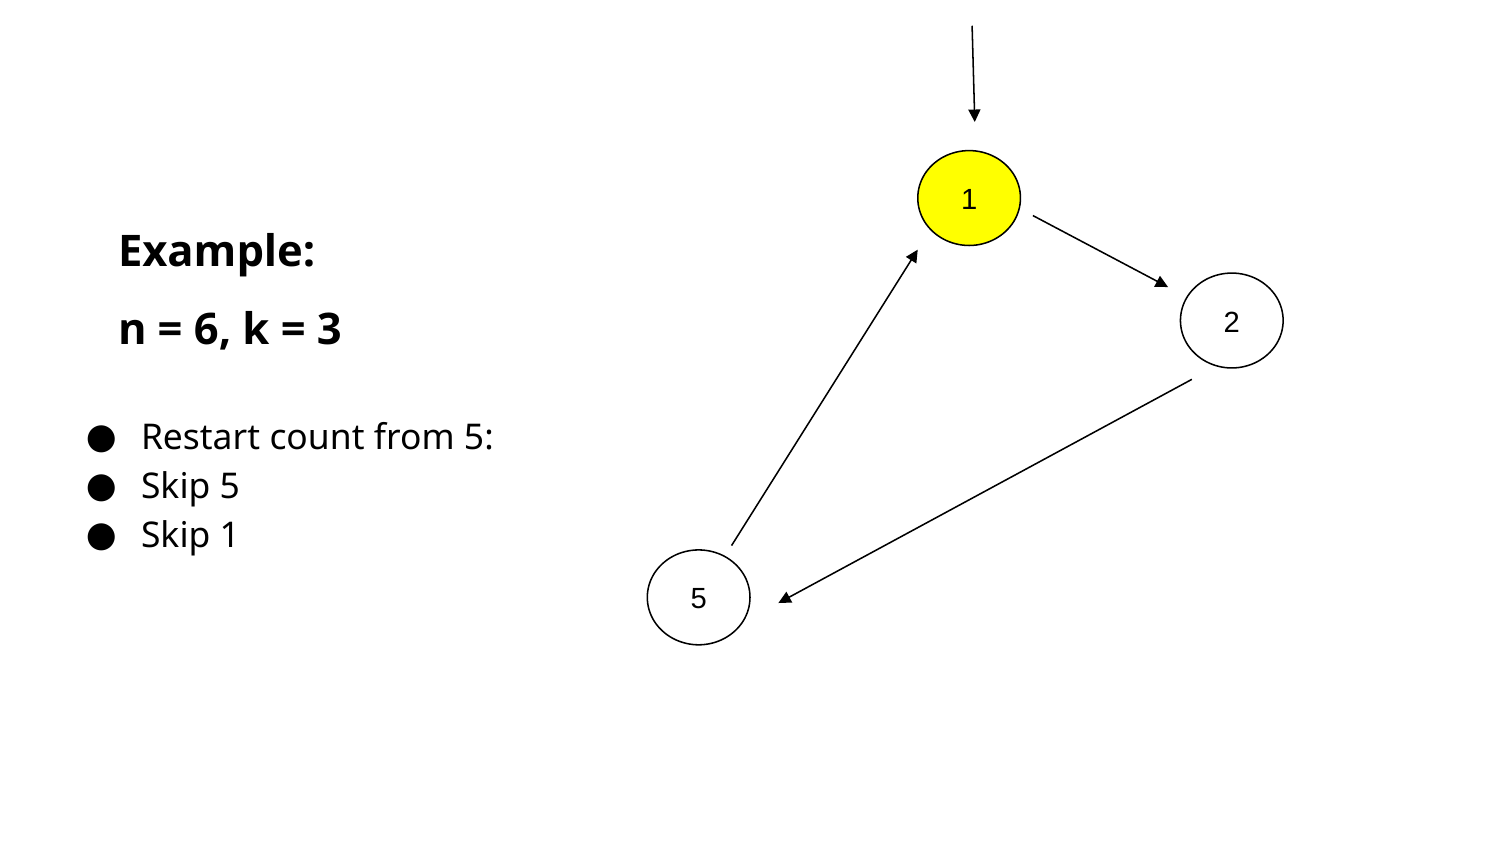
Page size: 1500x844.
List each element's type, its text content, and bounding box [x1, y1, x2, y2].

text_box 2 [1180, 273, 1284, 368]
text_box 5 [647, 549, 751, 645]
text_box 1 [917, 150, 1021, 246]
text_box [1032, 215, 1169, 288]
title Example: n = 6, k = 3 [103, 207, 564, 368]
list Restart count from 5: Skip 5 Skip 1 [51, 392, 512, 750]
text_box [778, 379, 1193, 604]
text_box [971, 25, 975, 123]
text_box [731, 249, 918, 546]
